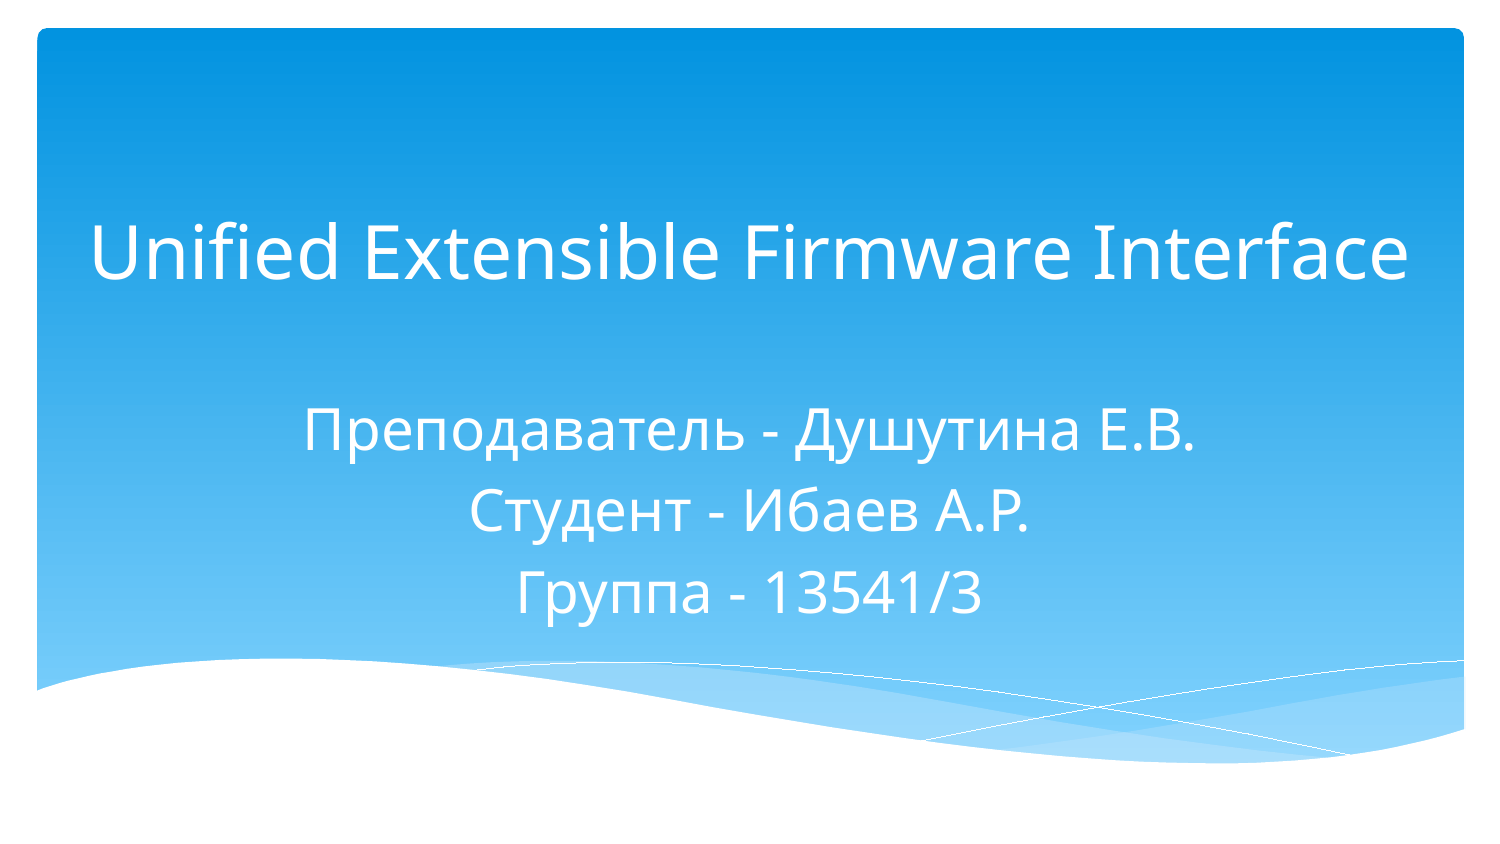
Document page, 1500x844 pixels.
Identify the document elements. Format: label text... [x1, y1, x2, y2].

text_box Преподаватель - Душутина Е.В. Студент - Ибаев А.Р. Группа - 13541/3 [224, 384, 1275, 806]
title Unified Extensible Firmware Interface [62, 56, 1438, 413]
